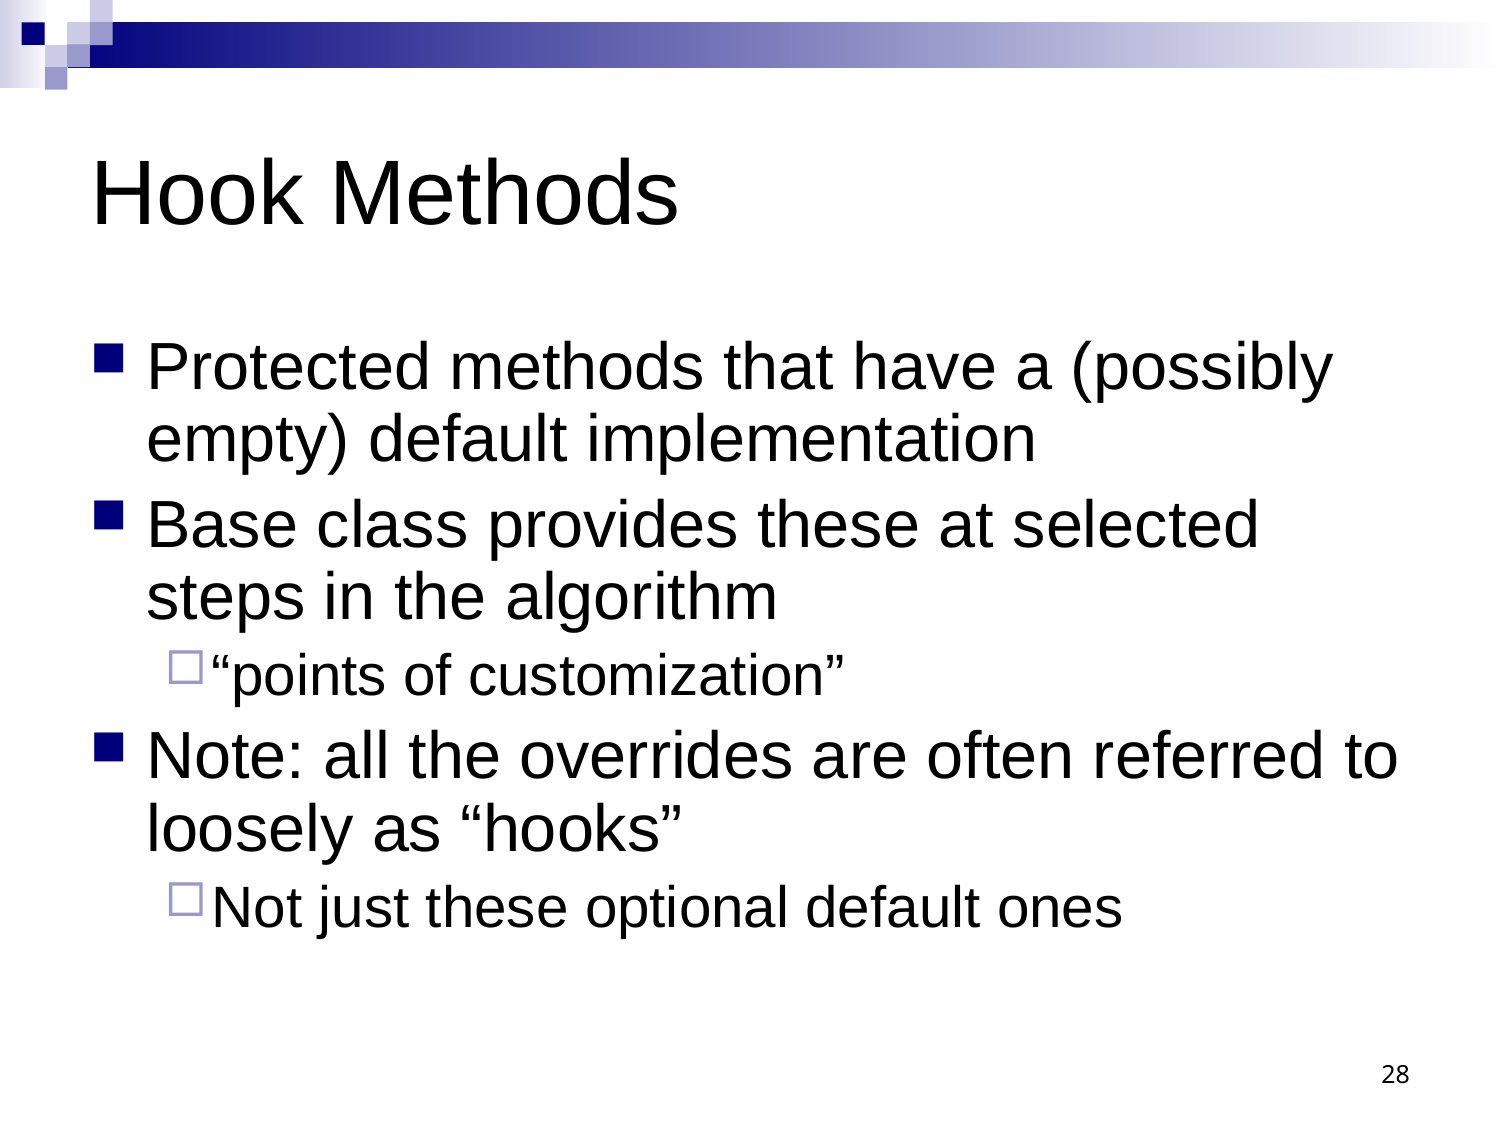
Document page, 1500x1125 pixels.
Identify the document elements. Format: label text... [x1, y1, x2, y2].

title Hook Methods [75, 75, 1425, 300]
slide_number 28 [1074, 1025, 1425, 1100]
list Protected methods that have a (possibly empty) default implementation Base class provides these at selected steps in the algorithm “points of customization” Note: all the overrides are often referred to loosely as “hooks” Not just these optional default ones [75, 324, 1425, 963]
